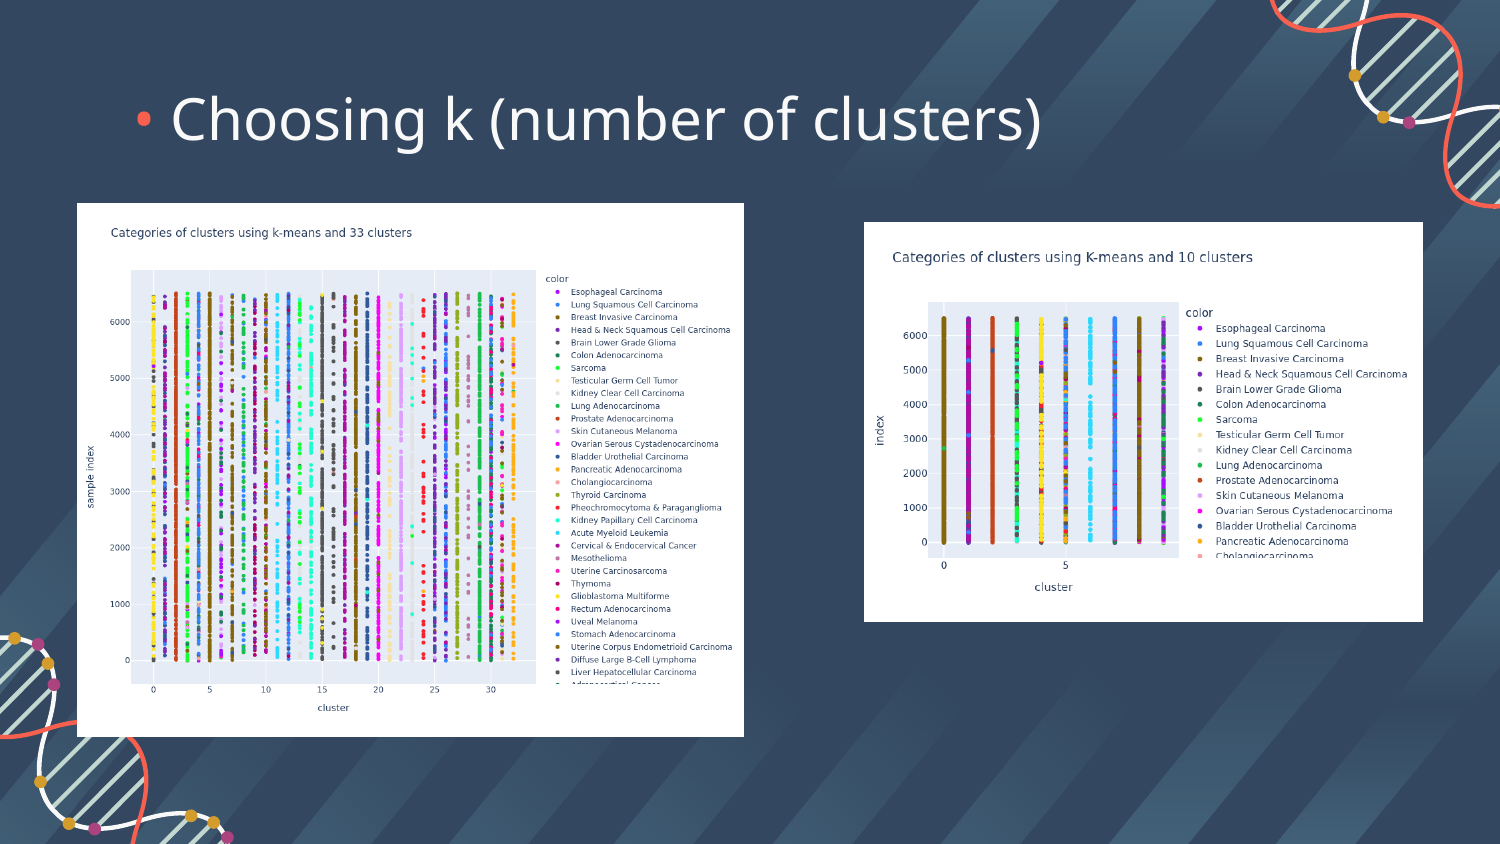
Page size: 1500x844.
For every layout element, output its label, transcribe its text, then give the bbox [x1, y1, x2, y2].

title • Choosing k (number of clusters) [118, 67, 1382, 165]
picture [76, 202, 745, 737]
picture [864, 222, 1423, 622]
